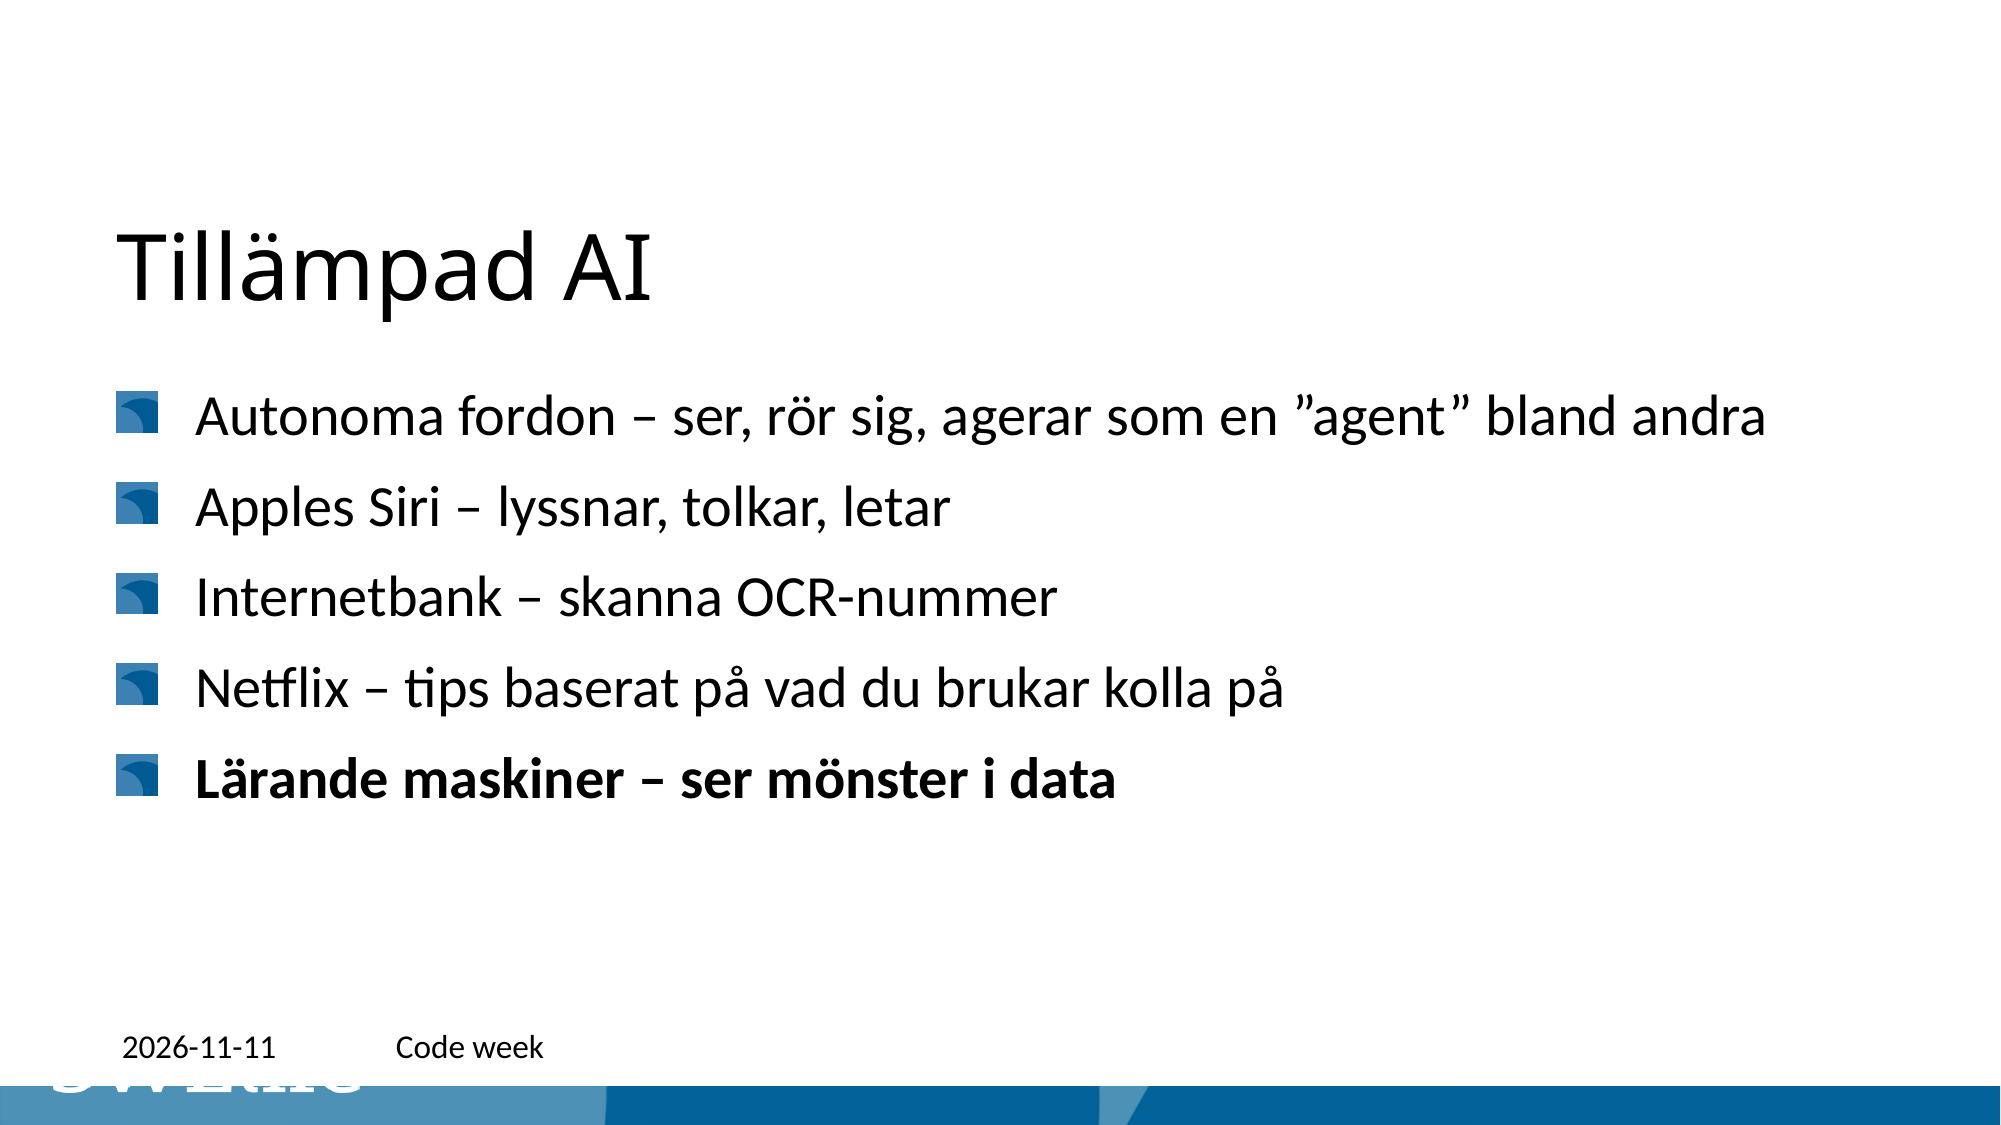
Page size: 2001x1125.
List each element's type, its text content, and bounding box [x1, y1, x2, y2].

picture [116, 663, 158, 705]
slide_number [106, 1015, 374, 1076]
picture [116, 482, 158, 524]
picture [116, 573, 158, 614]
picture [0, 998, 2001, 1125]
picture [116, 754, 158, 796]
title Tillämpad AI [116, 157, 1884, 385]
footer Code week [380, 1015, 1358, 1076]
picture [116, 391, 158, 433]
list Autonoma fordon – ser, rör sig, agerar som en ”agent” bland andra Apples Siri – lyssnar, tolkar, letar Internetbank – skanna OCR-nummer Netflix – tips baserat på vad du brukar kolla på Lärande maskiner – ser mönster i data [116, 376, 1793, 968]
